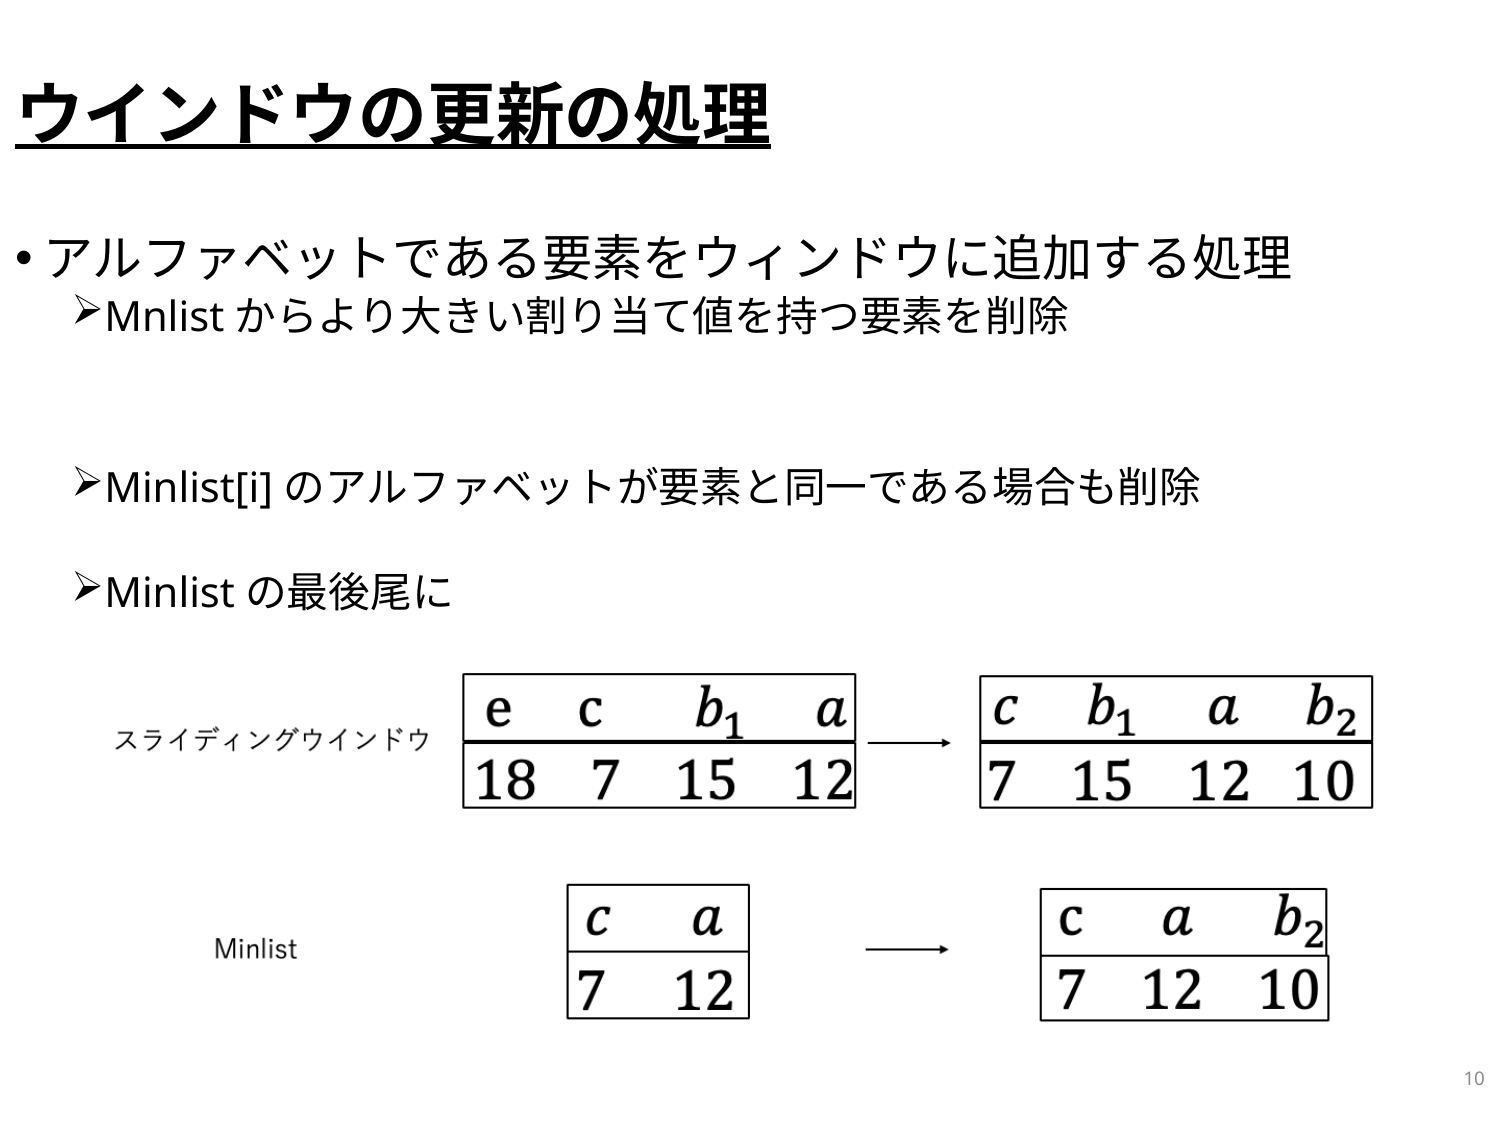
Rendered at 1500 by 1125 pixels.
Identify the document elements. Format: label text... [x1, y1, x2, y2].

slide_number 10 [1162, 1049, 1500, 1110]
title ウインドウの更新の処理 [0, 8, 1500, 226]
picture [108, 646, 1392, 1034]
